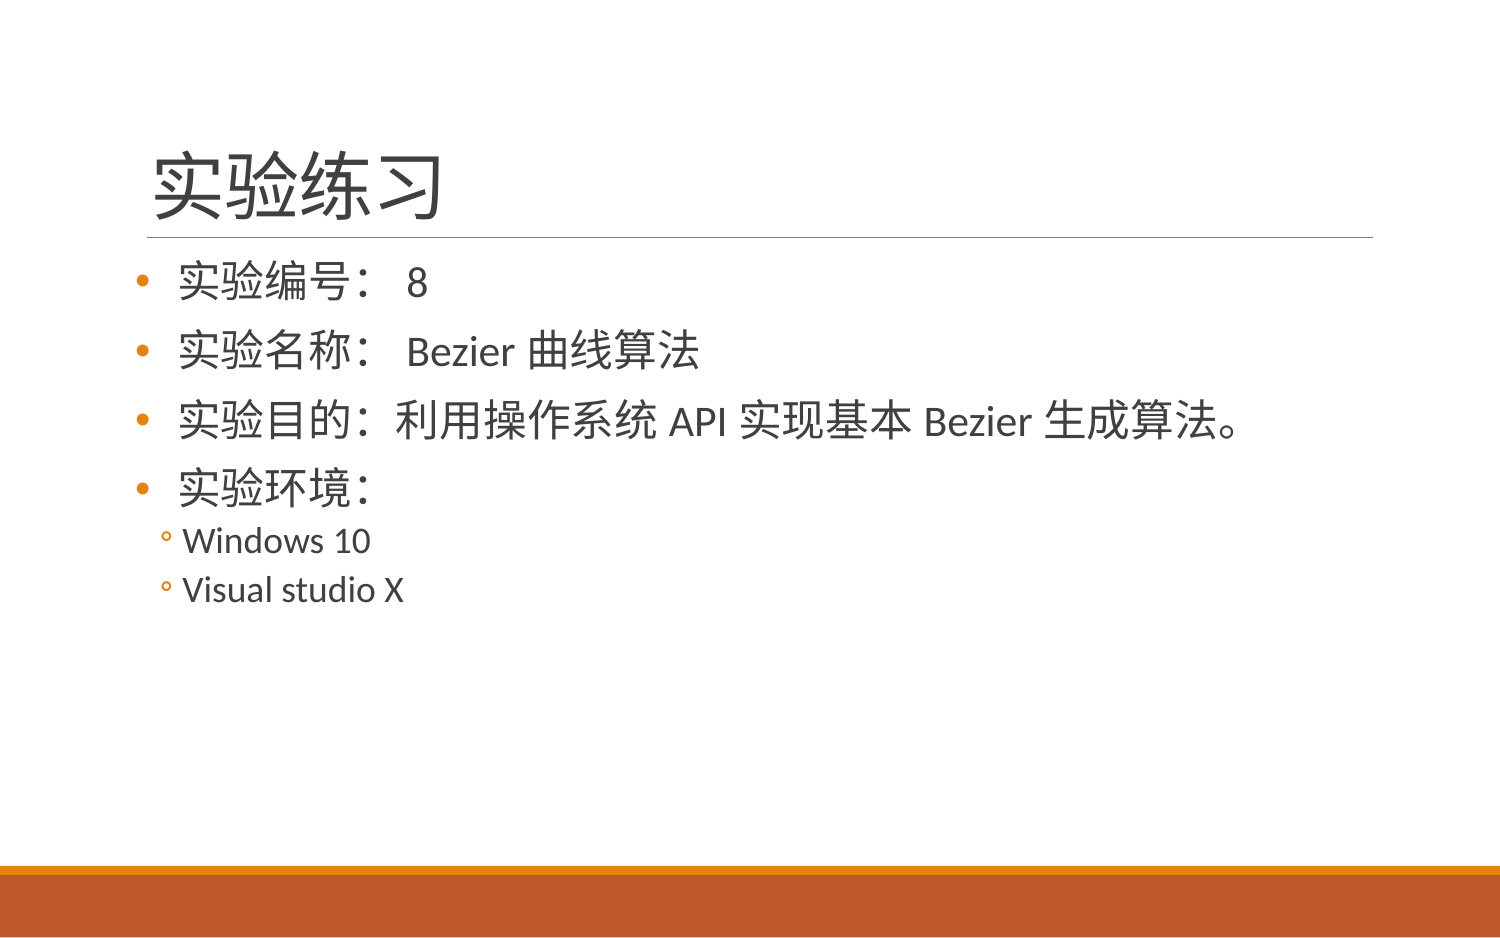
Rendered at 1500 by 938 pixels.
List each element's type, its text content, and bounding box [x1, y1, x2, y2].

list 实验编号：8 实验名称：Bezier曲线算法 实验目的：利用操作系统API实现基本Bezier生成算法。 实验环境： Windows 10 Visual studio X [135, 252, 1373, 803]
title 实验练习 [135, 39, 1373, 238]
